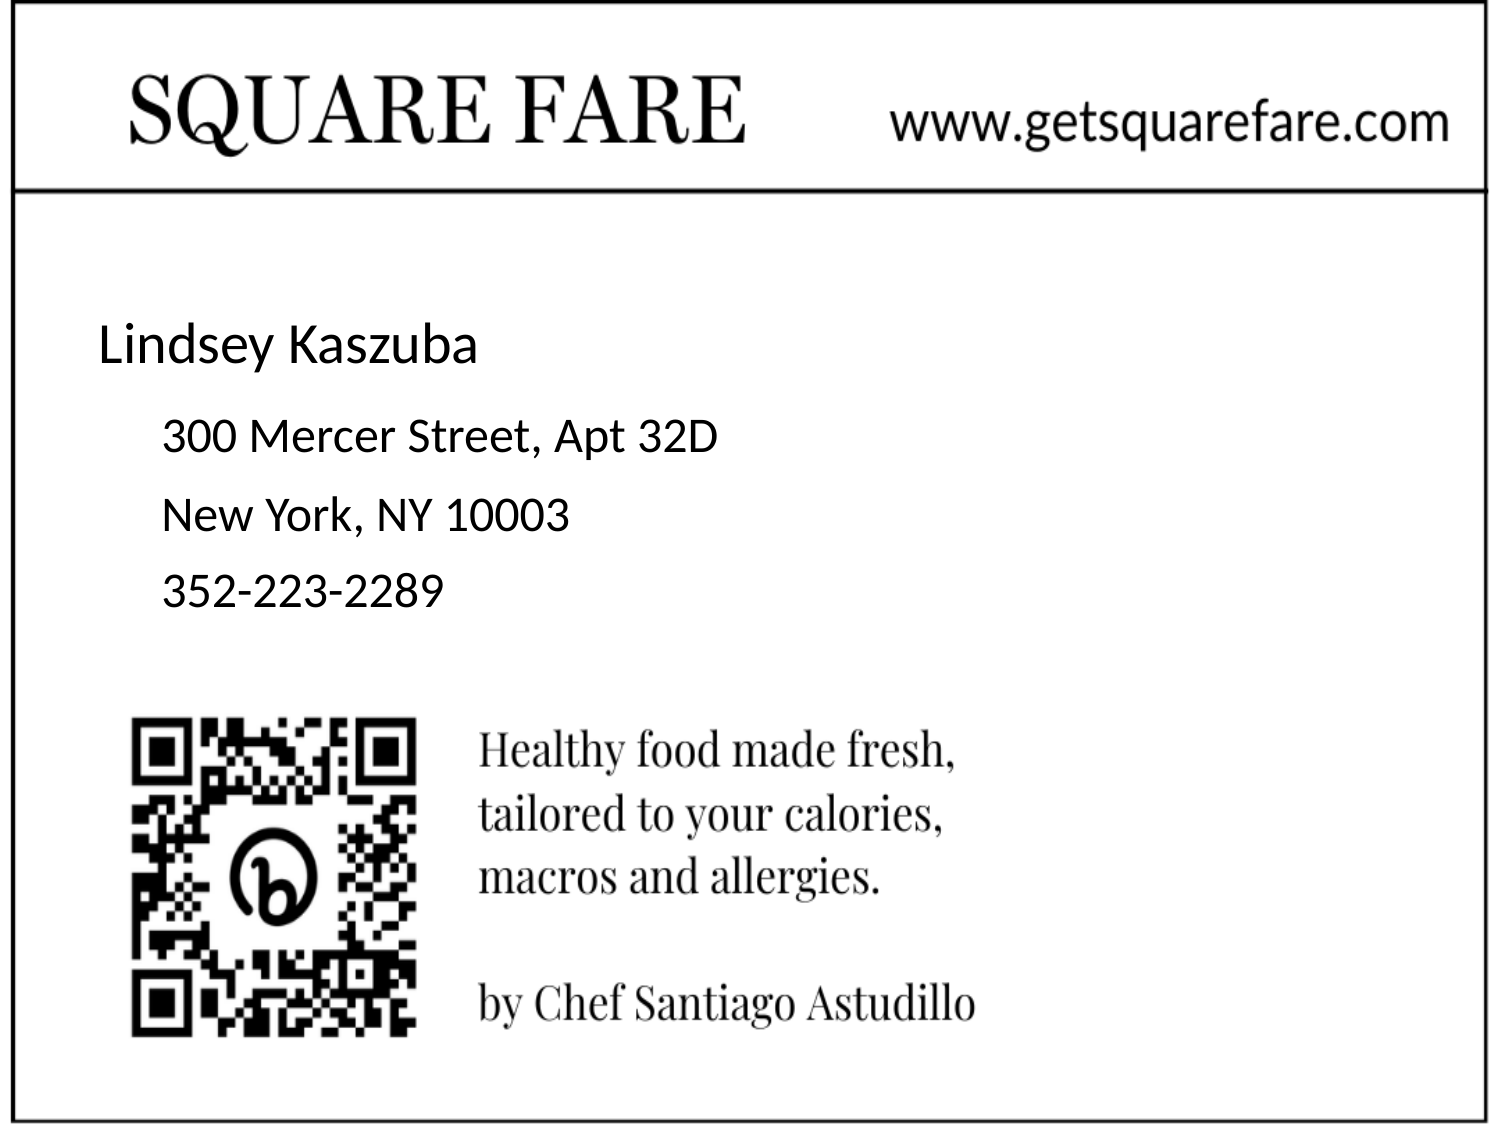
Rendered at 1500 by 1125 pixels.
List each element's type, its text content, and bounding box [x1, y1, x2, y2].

text_box 300 Mercer Street, Apt 32D [146, 395, 1500, 471]
picture [0, 0, 1500, 1125]
text_box New York, NY 10003 [146, 473, 1442, 549]
title Lindsey Kaszuba [83, 284, 1152, 396]
text_box 352-223-2289 [146, 549, 958, 625]
